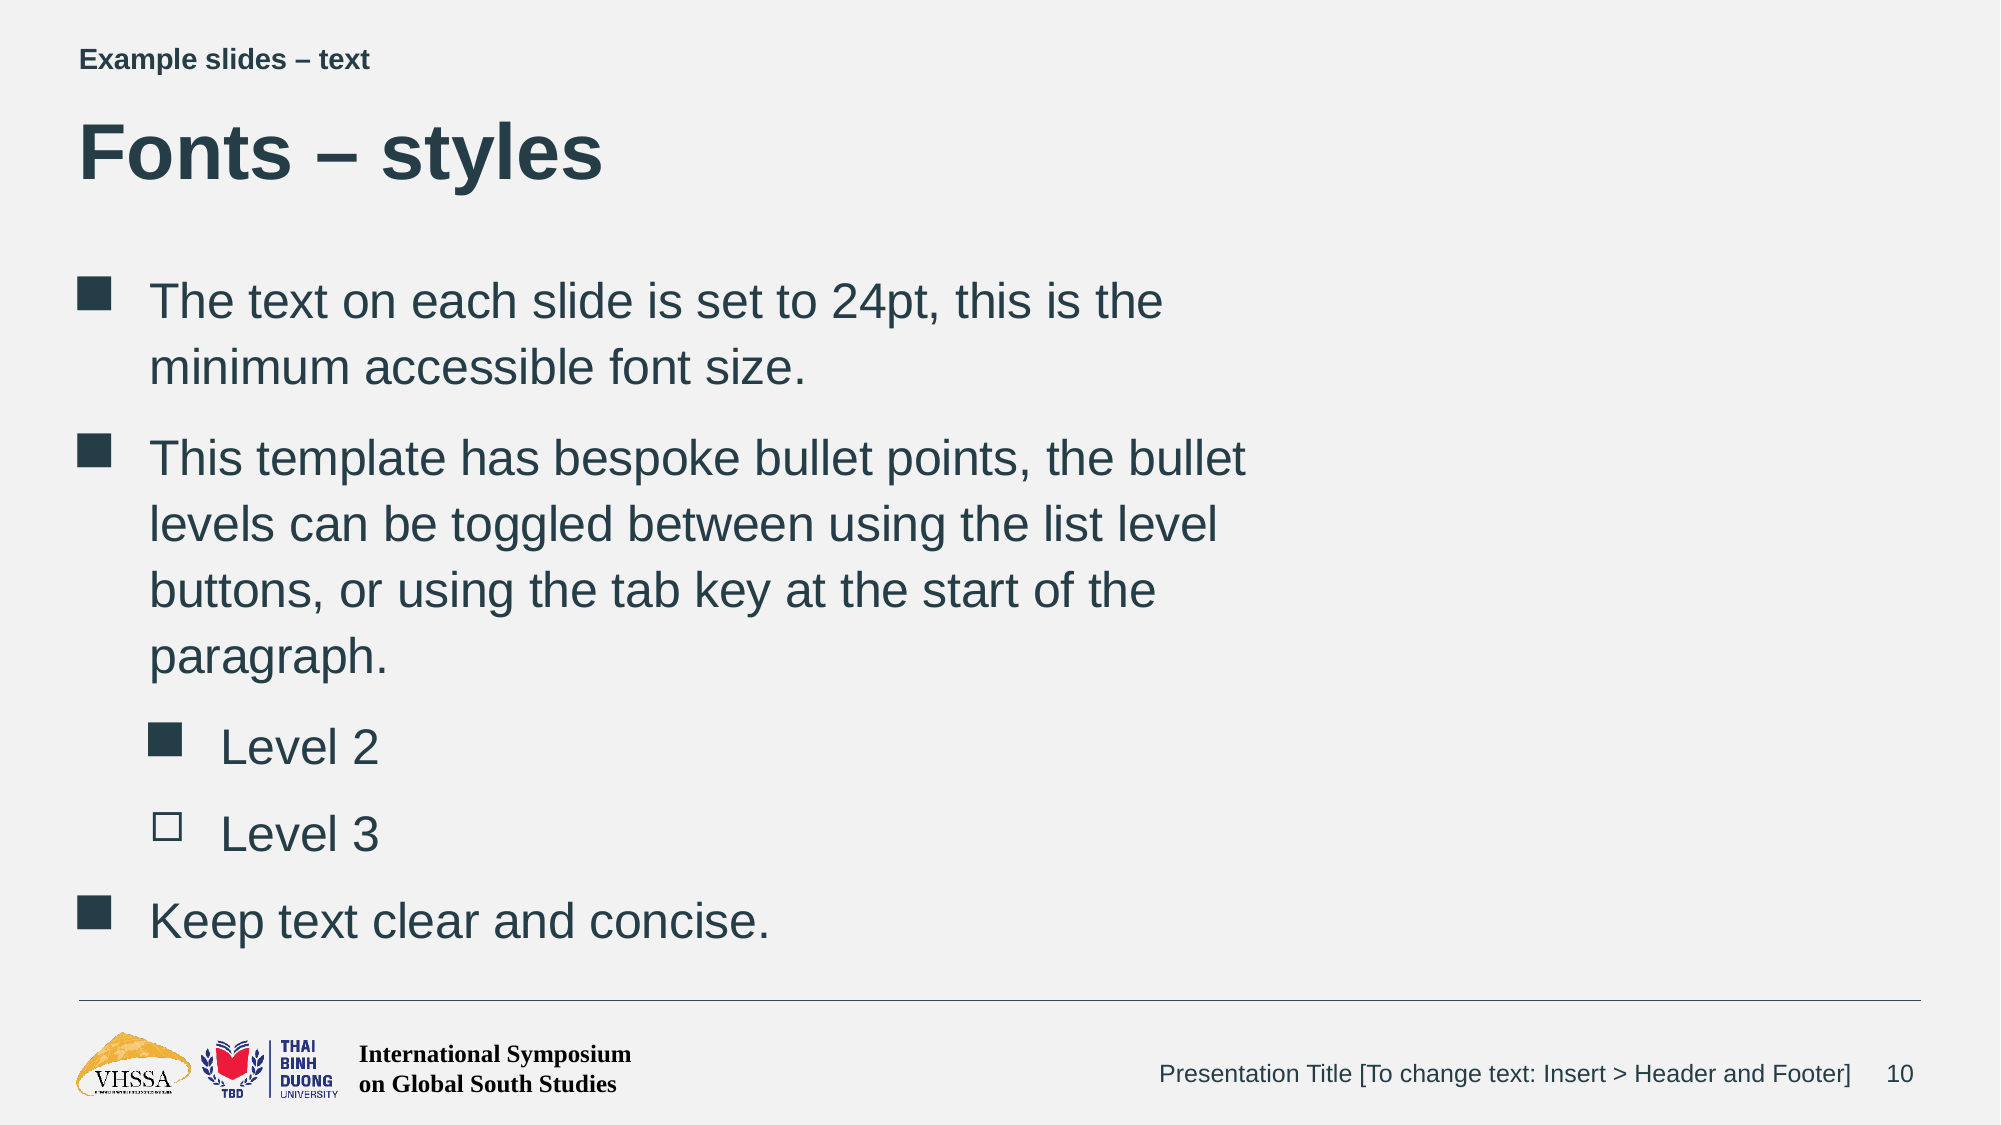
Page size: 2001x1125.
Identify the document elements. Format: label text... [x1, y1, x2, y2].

footer Presentation Title [To change text: Insert > Header and Footer] [545, 1042, 1853, 1103]
list Example slides – text [78, 37, 1922, 78]
picture [76, 1032, 338, 1098]
title Fonts – styles [78, 78, 1922, 197]
slide_number 10 [1853, 1042, 1922, 1103]
list The text on each slide is set to 24pt, this is the minimum accessible font size. This template has bespoke bullet points, the bullet levels can be toggled between using the list level buttons, or using the tab key at the start of the paragraph. Level 2 Level 3 Keep text clear and concise. [78, 262, 1302, 976]
